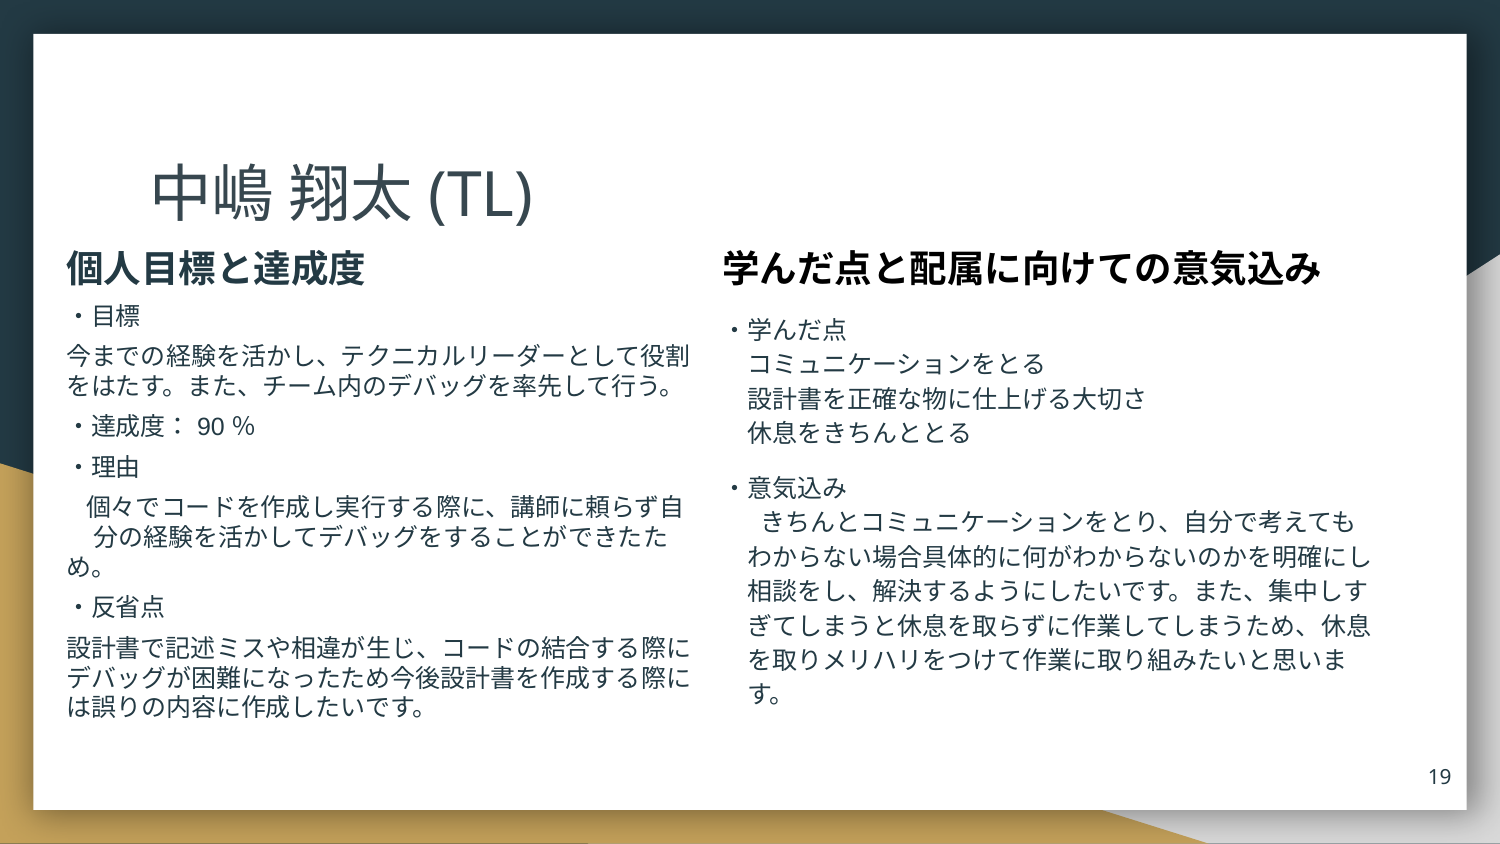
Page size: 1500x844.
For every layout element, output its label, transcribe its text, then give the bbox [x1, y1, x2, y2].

list 個人目標と達成度 ・目標 今までの経験を活かし、テクニカルリーダーとして役割をはたす。また、チーム内のデバッグを率先して行う。 ・達成度：90％ ・理由 個々でコードを作成し実行する際に、講師に頼らず自 分の経験を活かしてデバッグをすることができたため。 ・反省点 設計書で記述ミスや相違が生じ、コードの結合する際にデバッグが困難になったため今後設計書を作成する際には誤りの内容に作成したいです。 [51, 229, 708, 813]
list 学んだ点と配属に向けての意気込み ・学んだ点 コミュニケーションをとる 設計書を正確な物に仕上げる大切さ 休息をきちんととる ・意気込み きちんとコミュニケーションをとり、自分で考えても わからない場合具体的に何がわからないのかを明確にし 相談をし、解決するようにしたいです。また、集中しす ぎてしまうと休息を取らずに作業してしまうため、休息 を取りメリハリをつけて作業に取り組みたいと思いま す。 [707, 229, 1390, 735]
slide_number ‹#› [1376, 745, 1467, 810]
title 中嶋 翔太(TL) [134, 138, 1366, 229]
